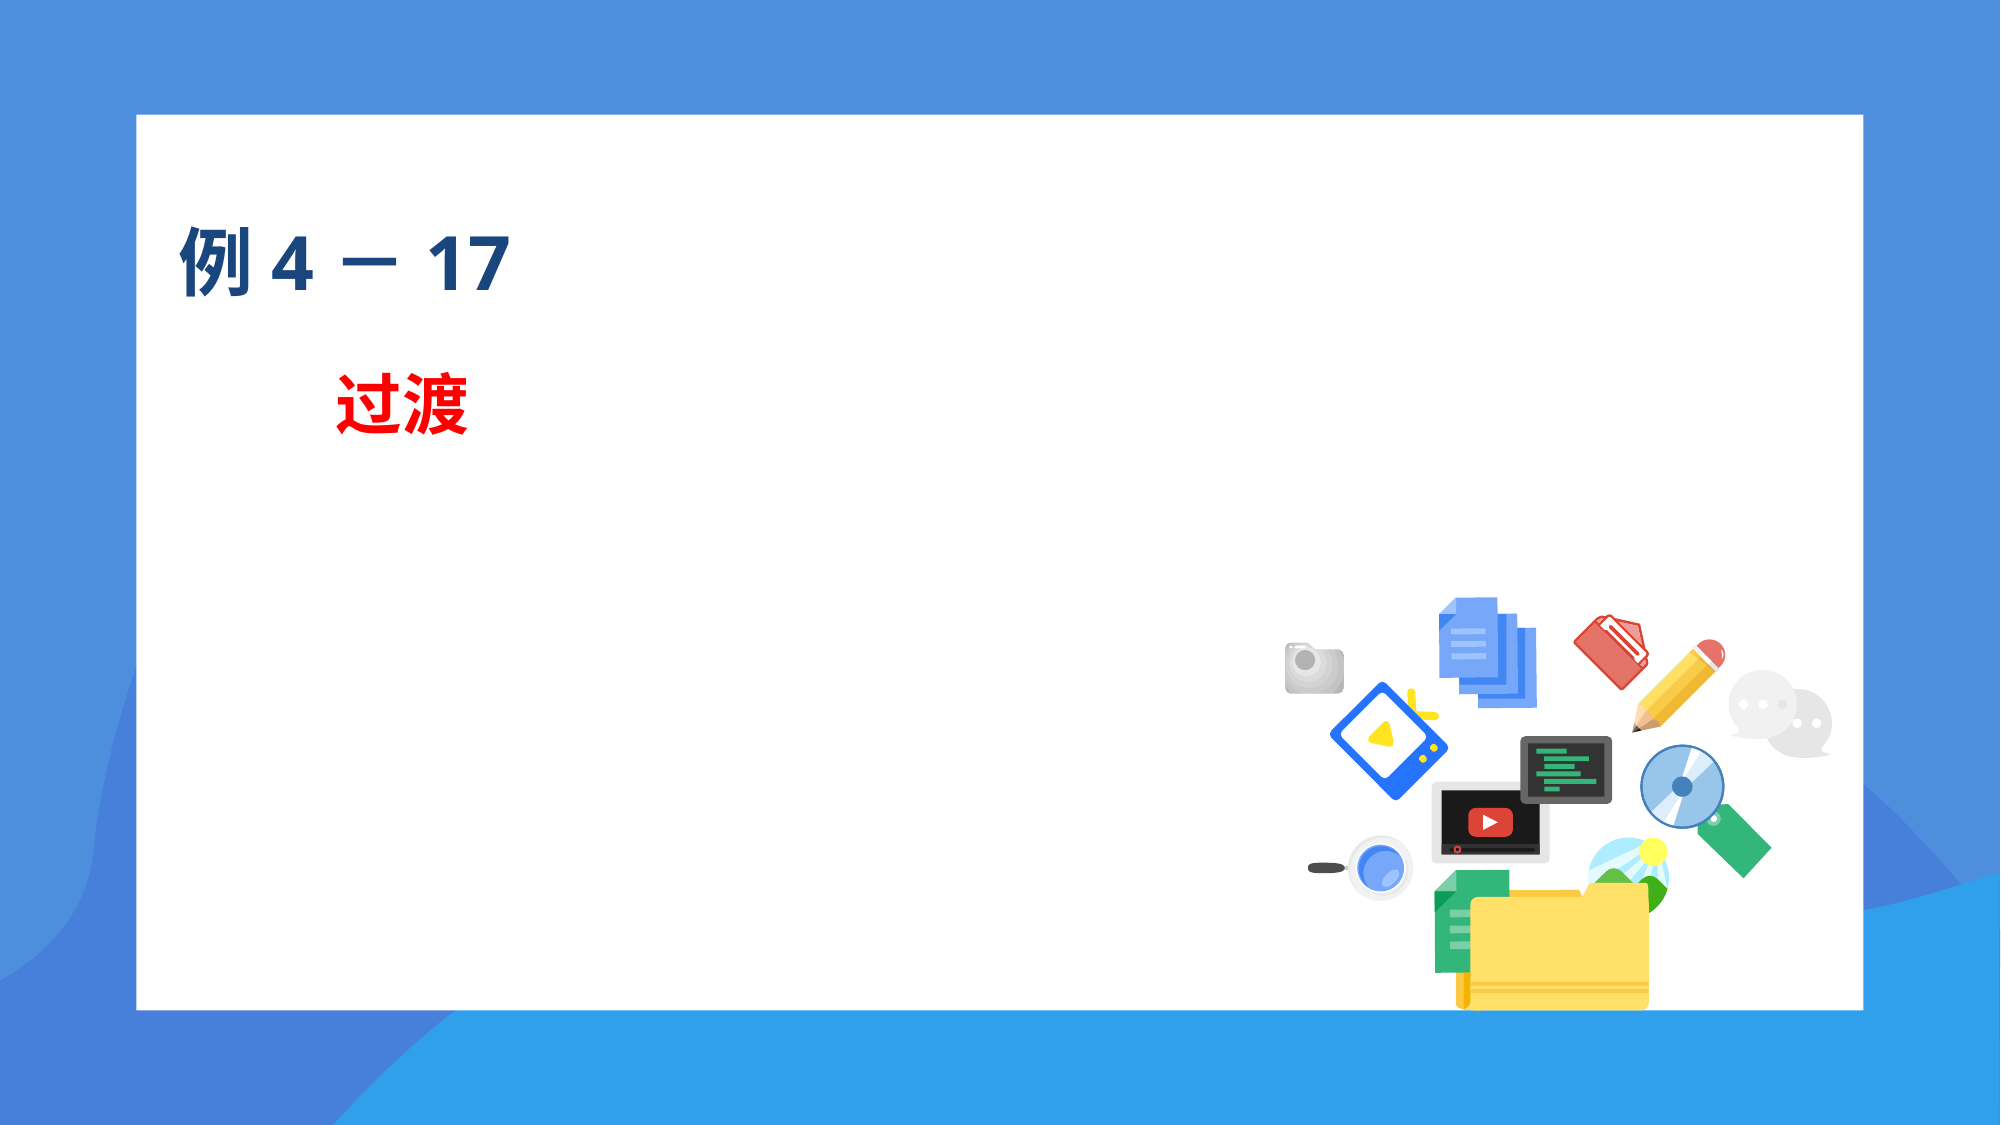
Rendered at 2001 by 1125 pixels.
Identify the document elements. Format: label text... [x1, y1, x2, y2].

title 例4－17 [163, 176, 1053, 314]
list 过渡 [211, 339, 1749, 615]
